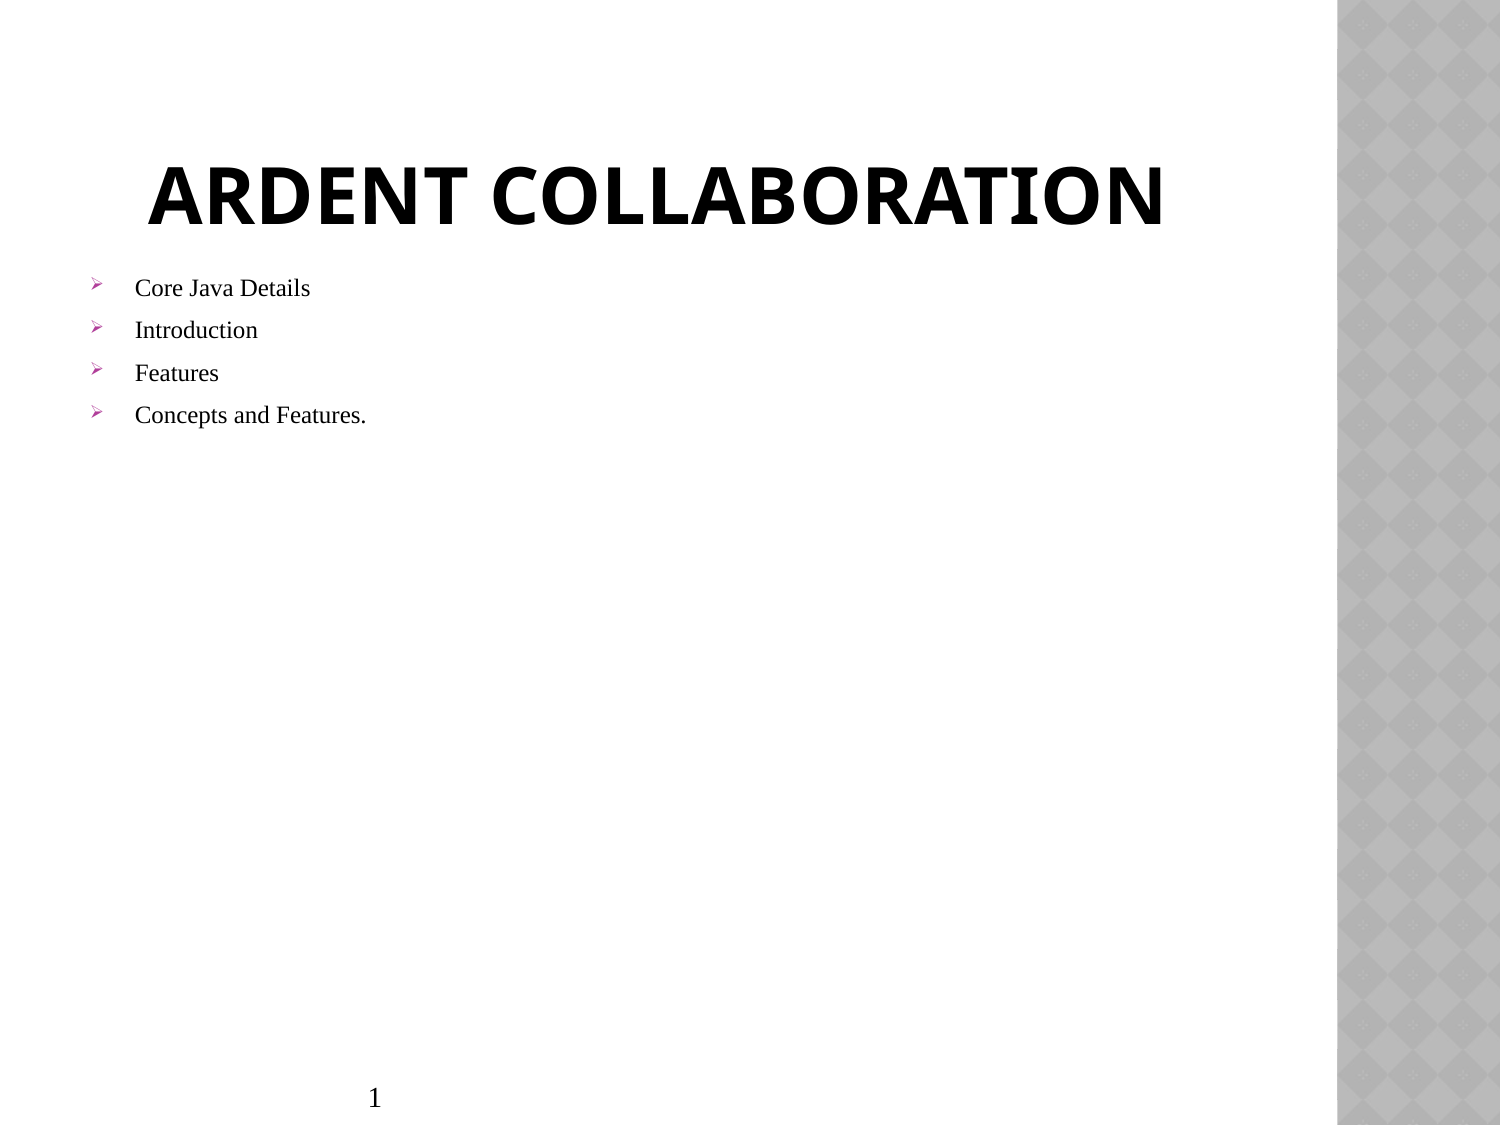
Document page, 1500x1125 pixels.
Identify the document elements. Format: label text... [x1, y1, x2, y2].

title Ardent collaboration [75, 52, 1263, 240]
footer 1 [75, 1075, 675, 1114]
list Core Java Details Introduction Features Concepts and Features. [75, 264, 1263, 622]
